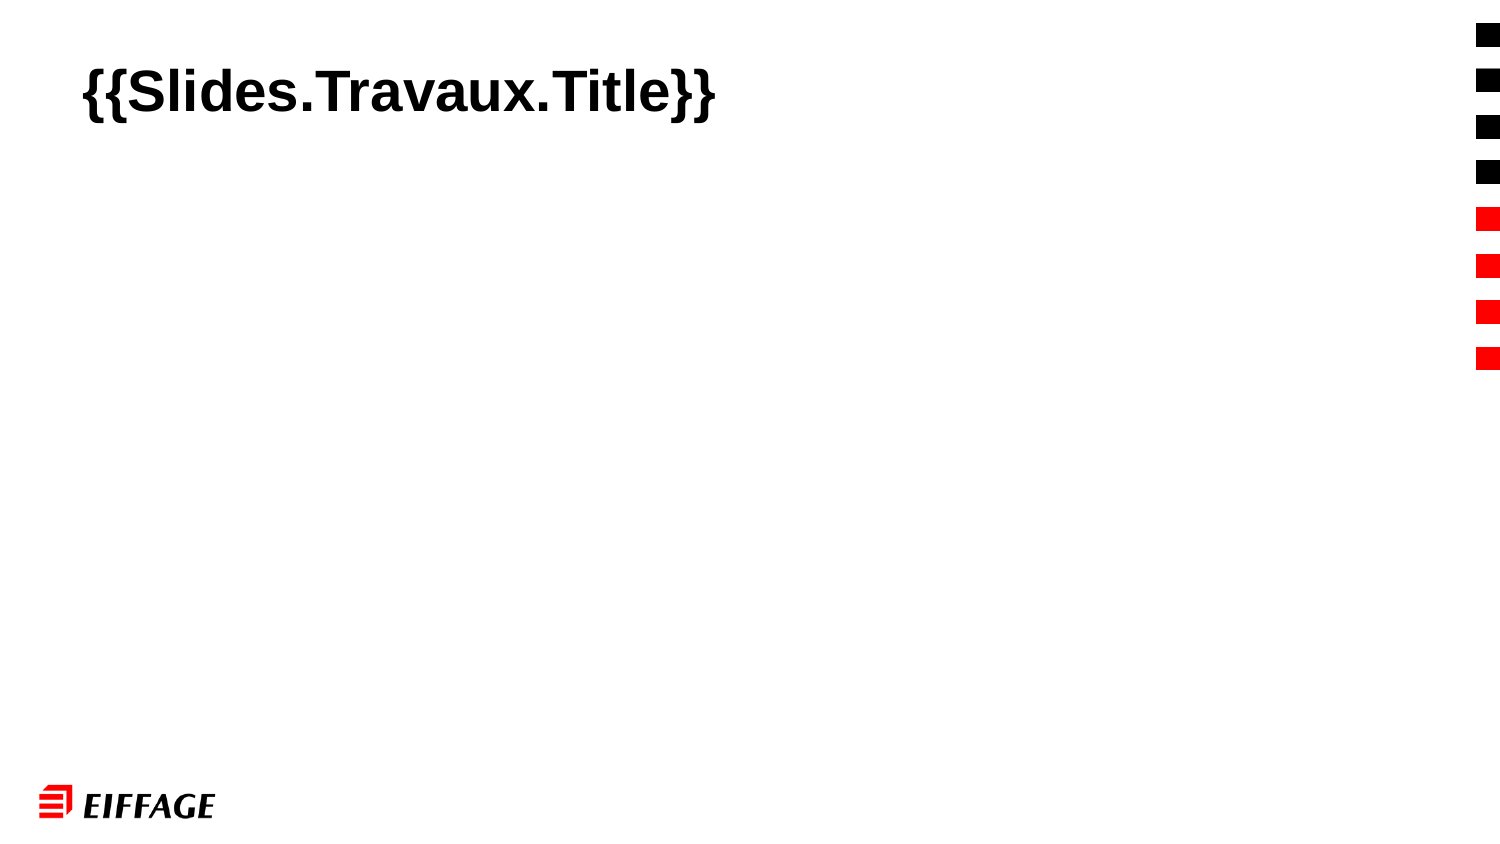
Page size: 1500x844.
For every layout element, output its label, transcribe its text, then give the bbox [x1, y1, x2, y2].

title {{Slides.Travaux.Title}} [82, 47, 1418, 129]
picture [21, 772, 233, 836]
picture [1476, 23, 1500, 370]
